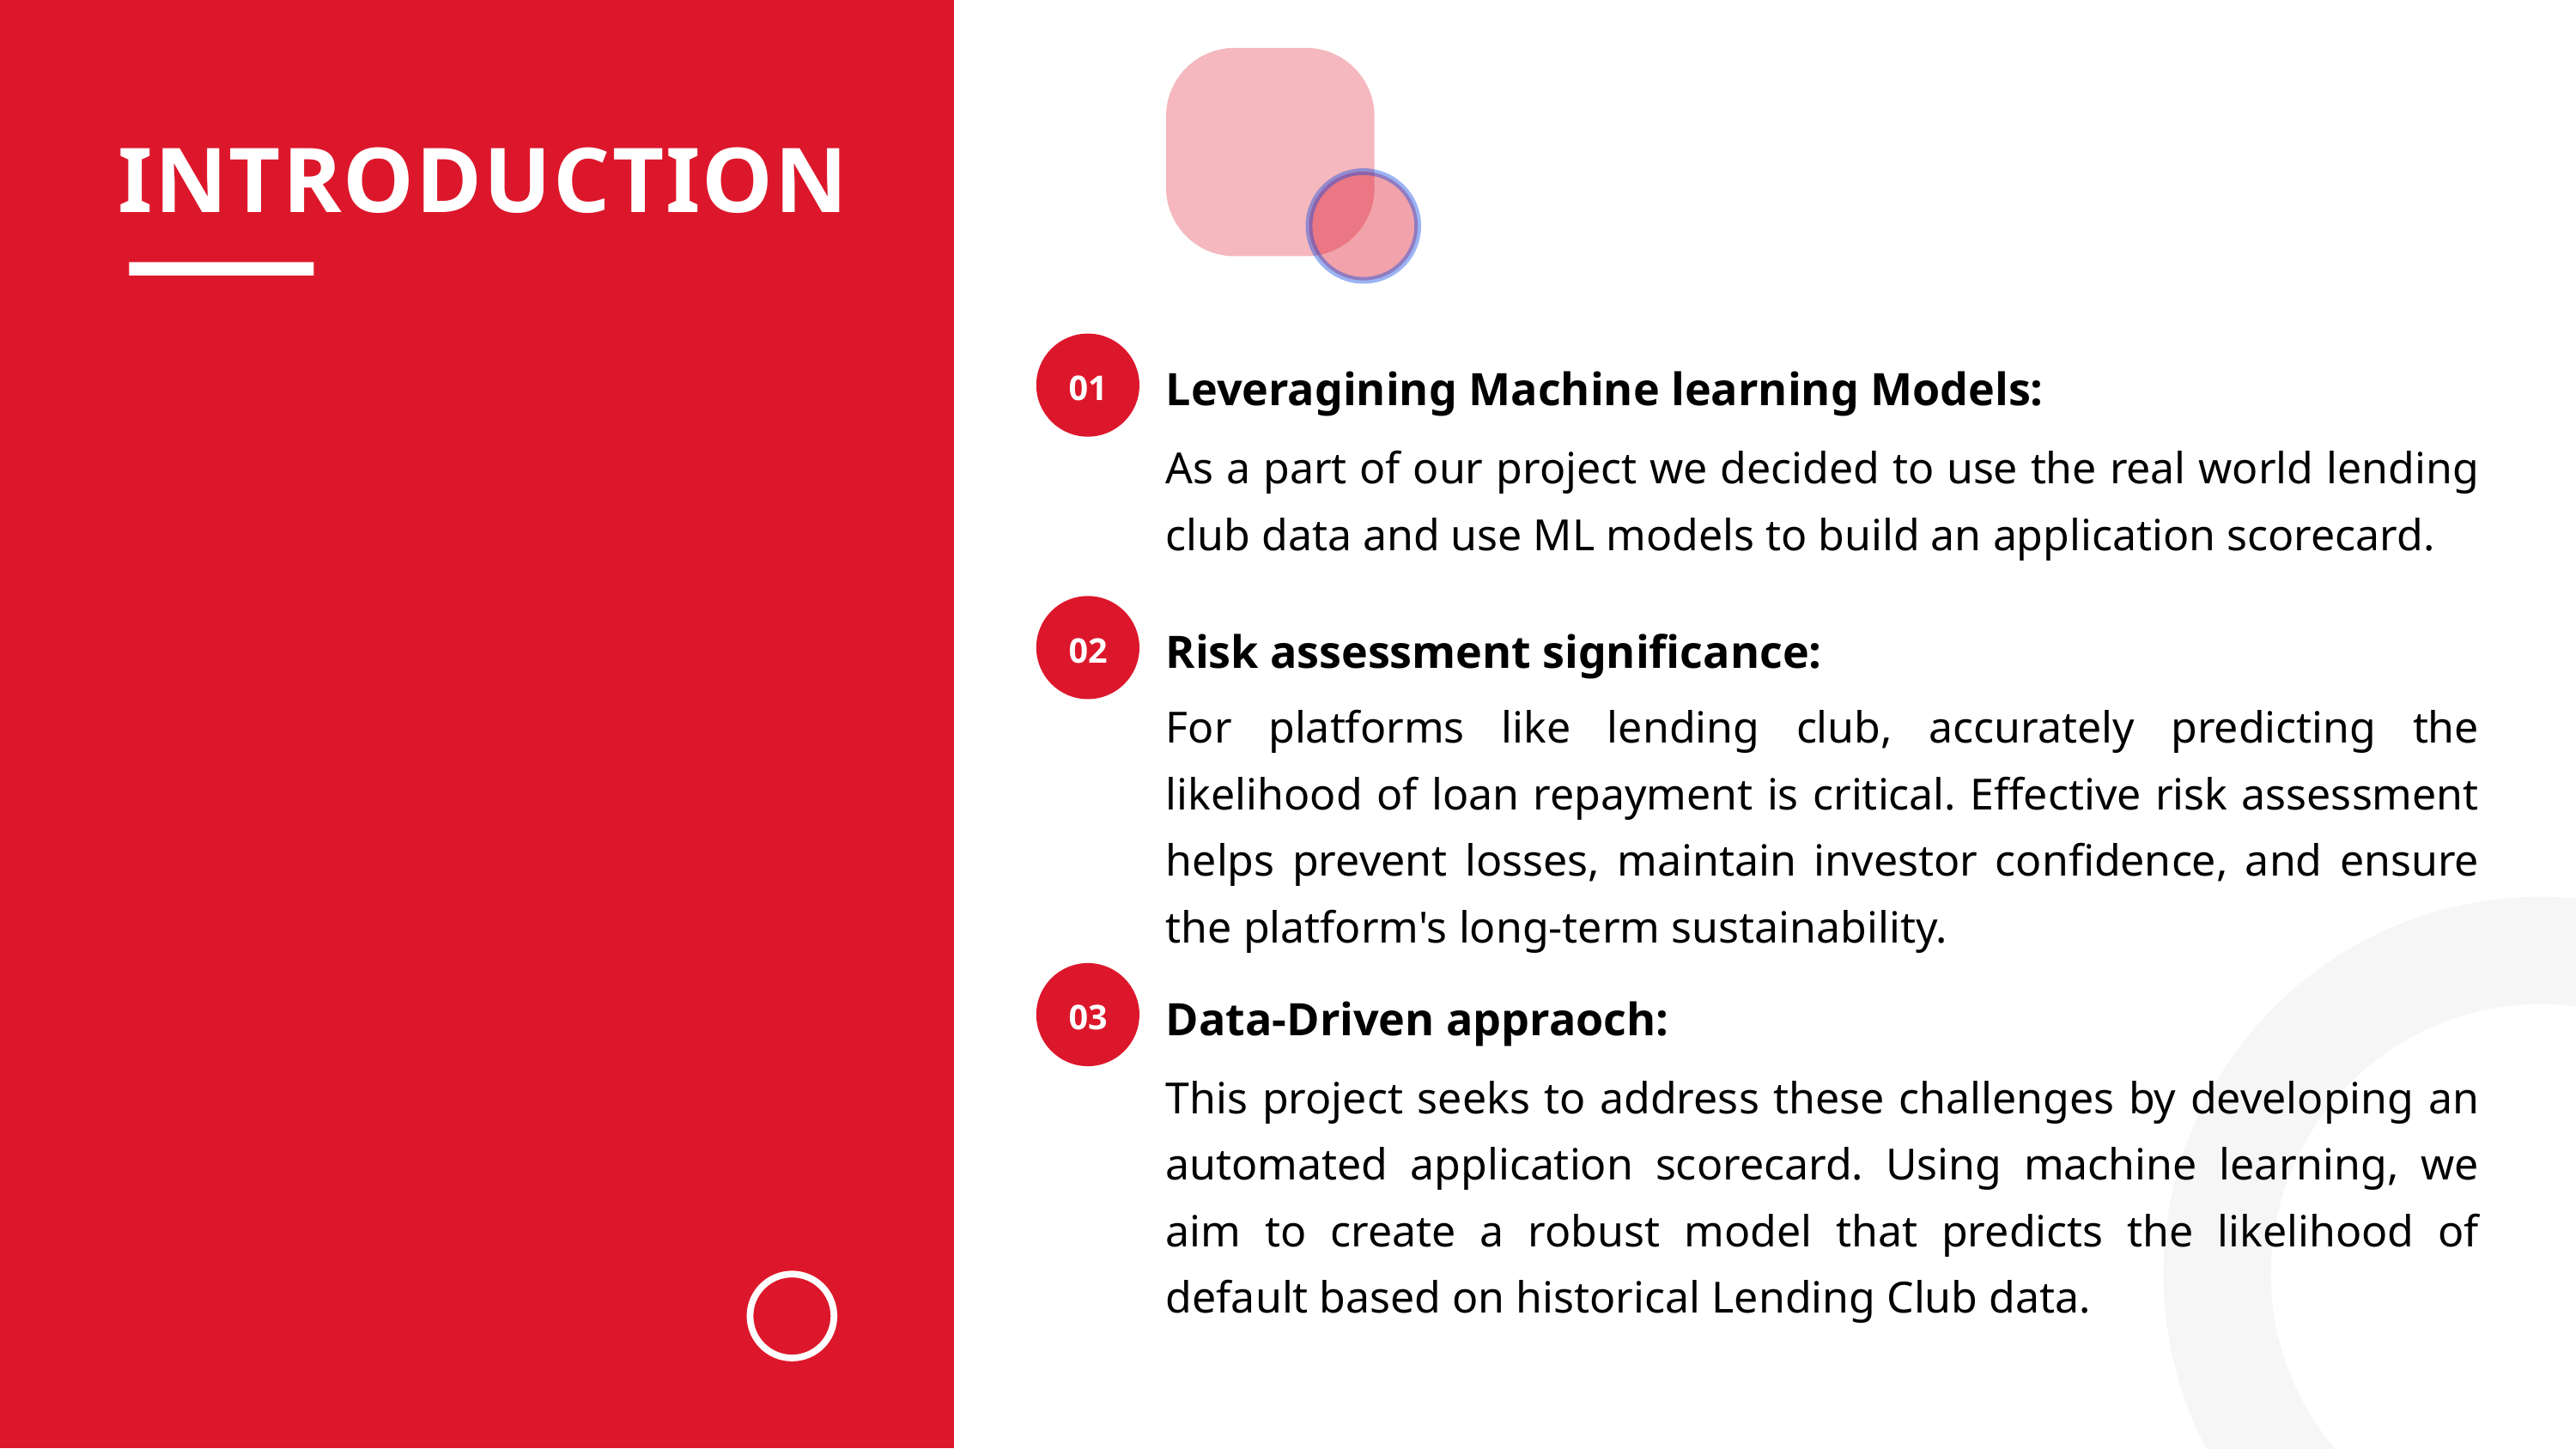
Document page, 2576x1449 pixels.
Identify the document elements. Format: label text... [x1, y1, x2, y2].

text_box For platforms like lending club, accurately predicting the likelihood of loan repayment is critical. Effective risk assessment helps prevent losses, maintain investor confidence, and ensure the platform's long-term sustainability. [1165, 685, 2481, 952]
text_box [2216, 949, 2576, 1449]
text_box This project seeks to address these challenges by developing an automated application scorecard. Using machine learning, we aim to create a robust model that predicts the likelihood of default based on historical Lending Club data. [1165, 1055, 2212, 1322]
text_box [1036, 333, 1140, 437]
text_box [1165, 47, 1375, 257]
text_box As a part of our project we decided to use the real world lending club data and use ML models to build an application scorecard. [1165, 426, 2481, 560]
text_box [1036, 596, 1140, 700]
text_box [1036, 962, 1140, 1067]
text_box Data-Driven appraoch: [1165, 981, 1941, 1045]
text_box Risk assessment significance: [1165, 614, 1941, 677]
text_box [0, 0, 954, 1449]
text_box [750, 1273, 835, 1359]
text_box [1309, 171, 1419, 281]
text_box Leveragining Machine learning Models: [1165, 352, 2154, 415]
